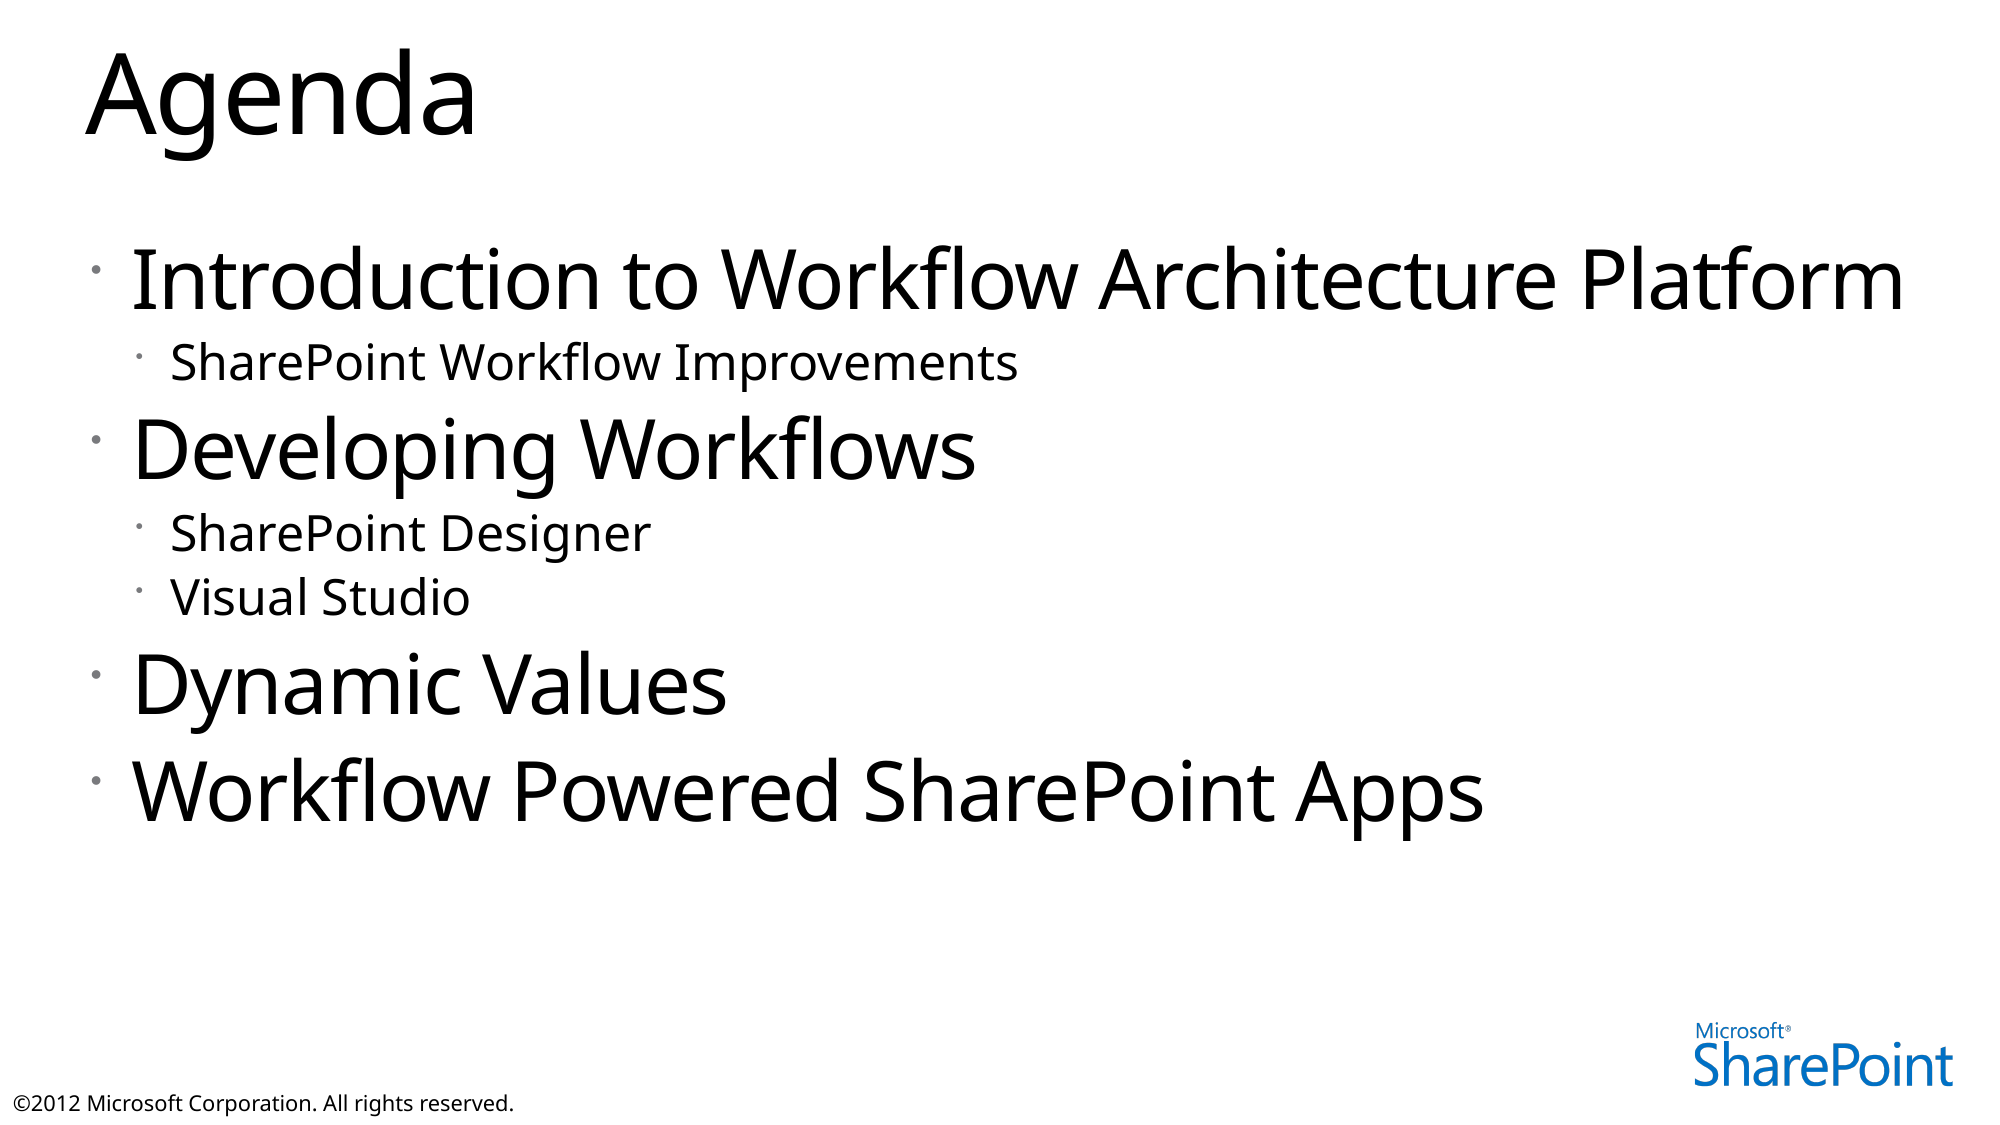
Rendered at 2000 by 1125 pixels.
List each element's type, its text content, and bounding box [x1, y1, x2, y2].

picture [1690, 1007, 1953, 1098]
list Introduction to Workflow Architecture Platform SharePoint Workflow Improvements Developing Workflows SharePoint Designer Visual Studio Dynamic Values Workflow Powered SharePoint Apps [85, 237, 1914, 573]
title Agenda [85, 37, 1914, 161]
